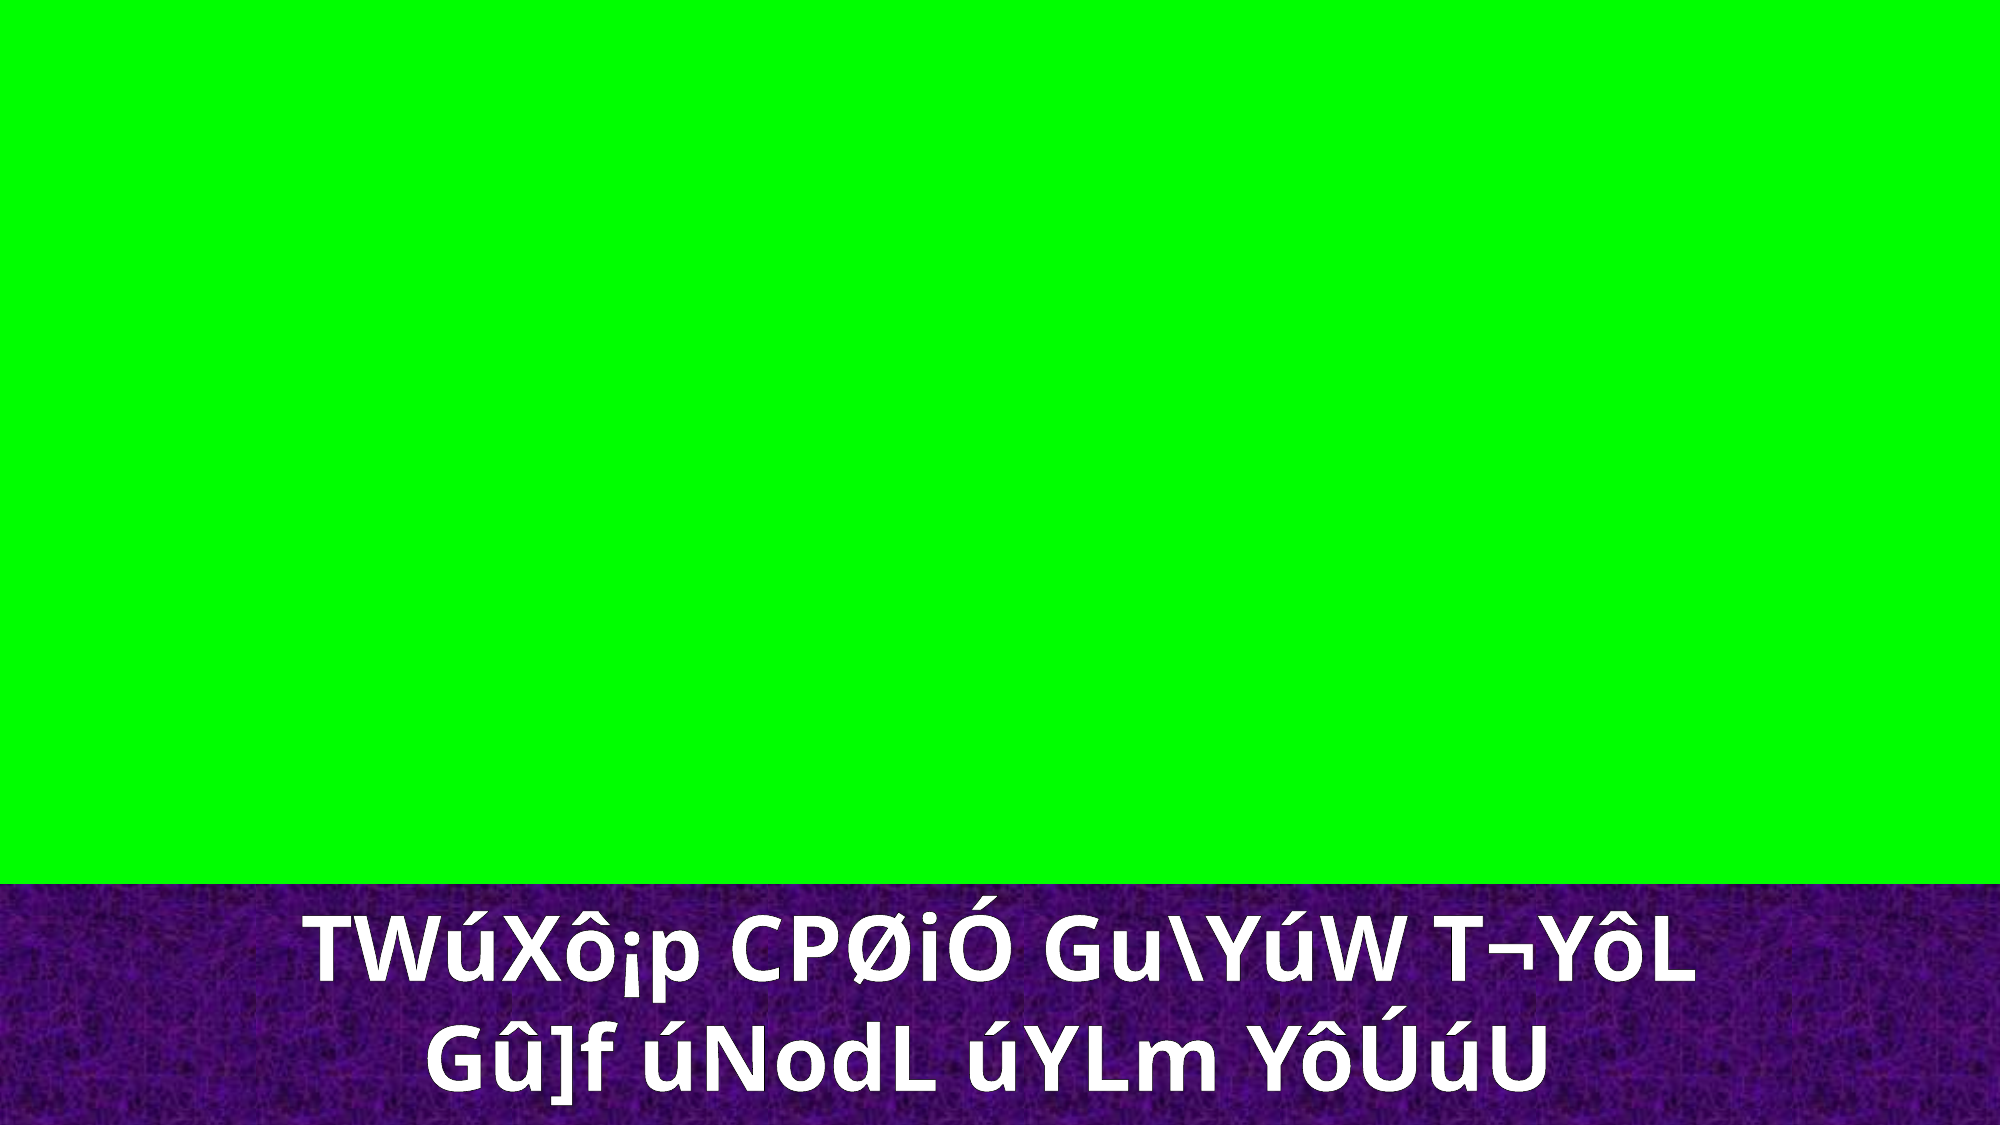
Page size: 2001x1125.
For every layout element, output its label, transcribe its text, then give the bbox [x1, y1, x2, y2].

text_box [0, 884, 2000, 1125]
text_box TWúXô¡p CPØiÓ Gu\YúW T¬YôL Gû]f úNodL úYLm YôÚúU [250, 882, 1750, 1117]
